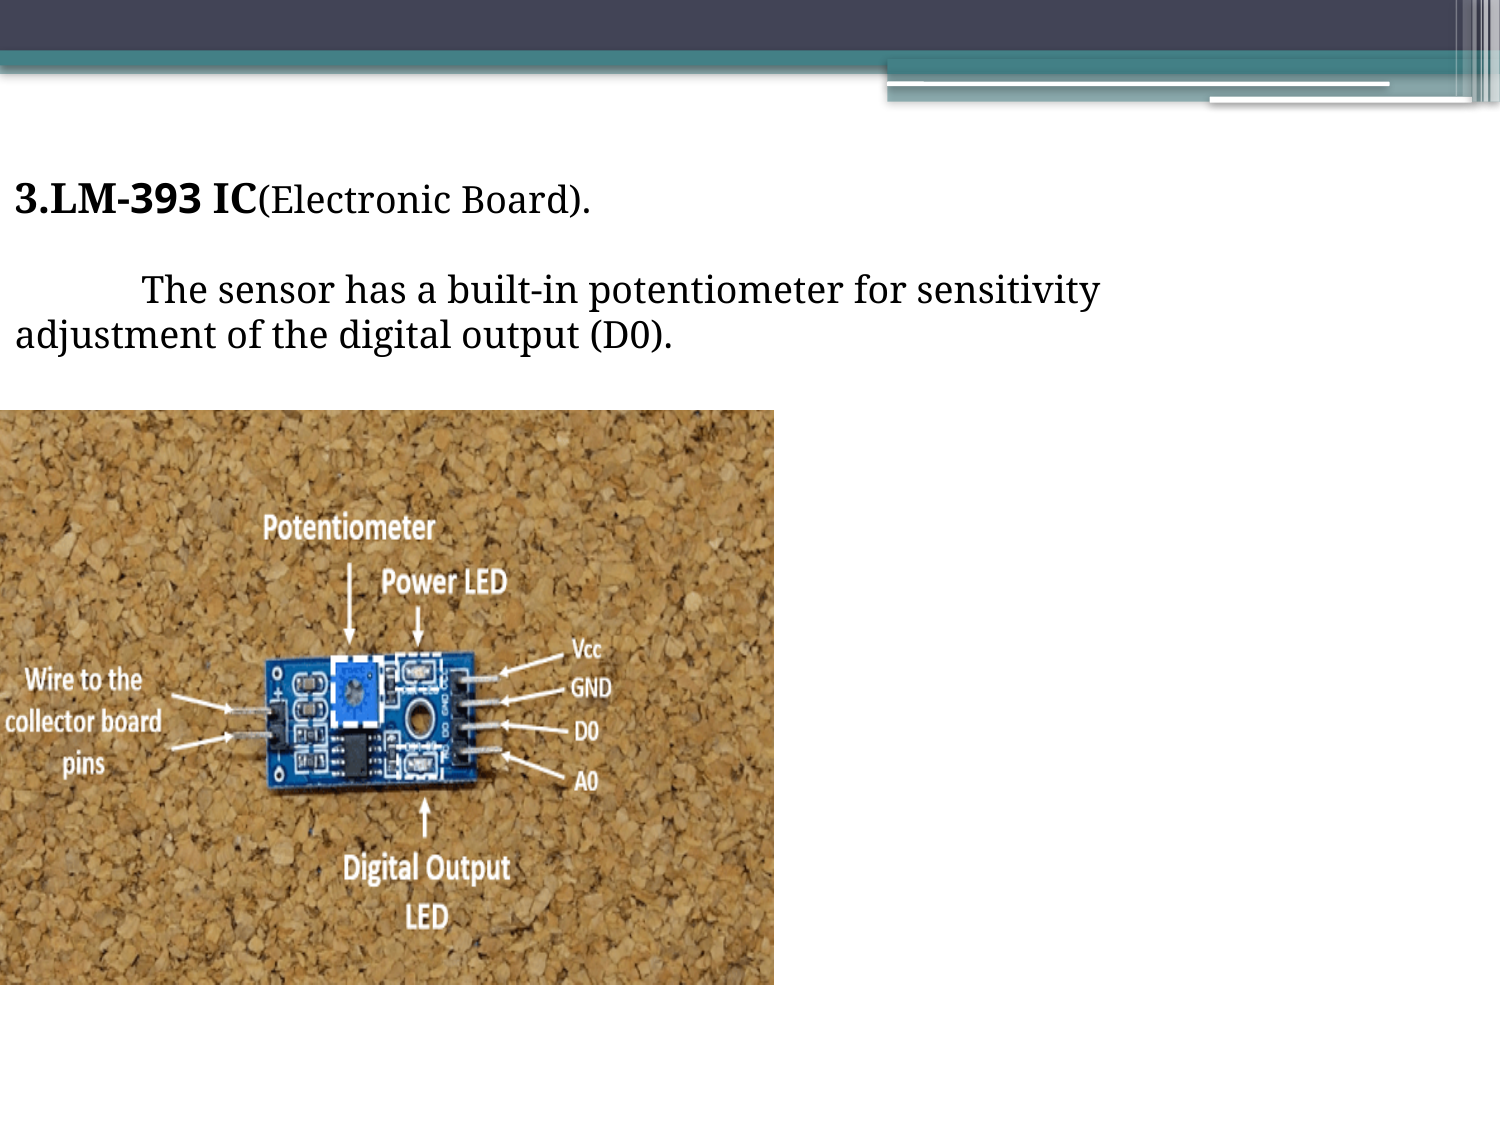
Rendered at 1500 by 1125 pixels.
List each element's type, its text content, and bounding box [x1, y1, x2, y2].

picture [0, 409, 774, 985]
text_box 3.LM-393 IC(Electronic Board). The sensor has a built-in potentiometer for sensitivity adjustment of the digital output (D0). [0, 164, 1372, 409]
